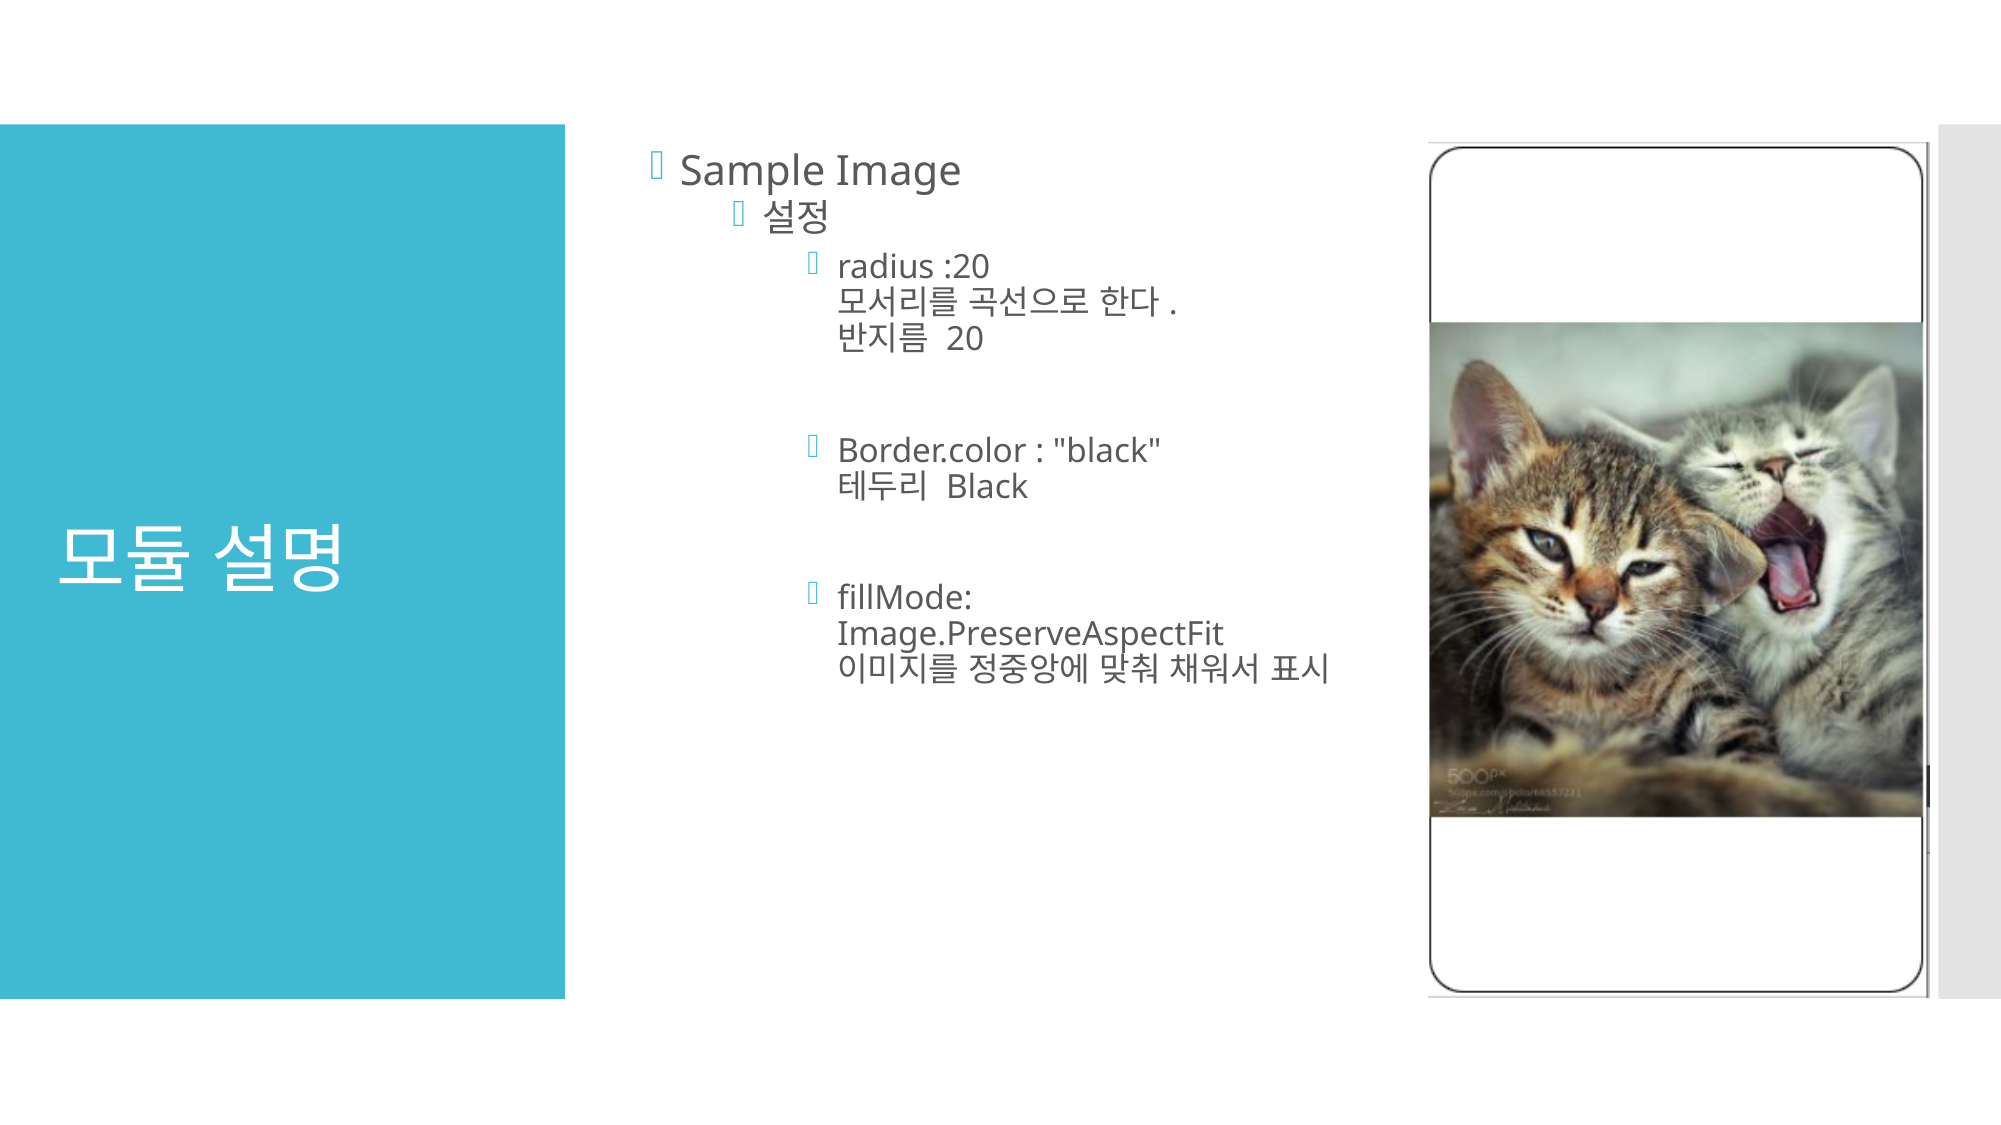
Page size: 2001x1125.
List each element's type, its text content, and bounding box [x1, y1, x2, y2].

title 모듈 설명 [41, 184, 525, 940]
picture [1428, 141, 1931, 998]
list Sample Image 설정 radius :20 모서리를 곡선으로 한다. 반지름 20 Border.color : "black" 테두리 Black fillMode: Image.PreserveAspectFit 이미지를 정중앙에 맞춰 채워서 표시 [634, 141, 1359, 982]
